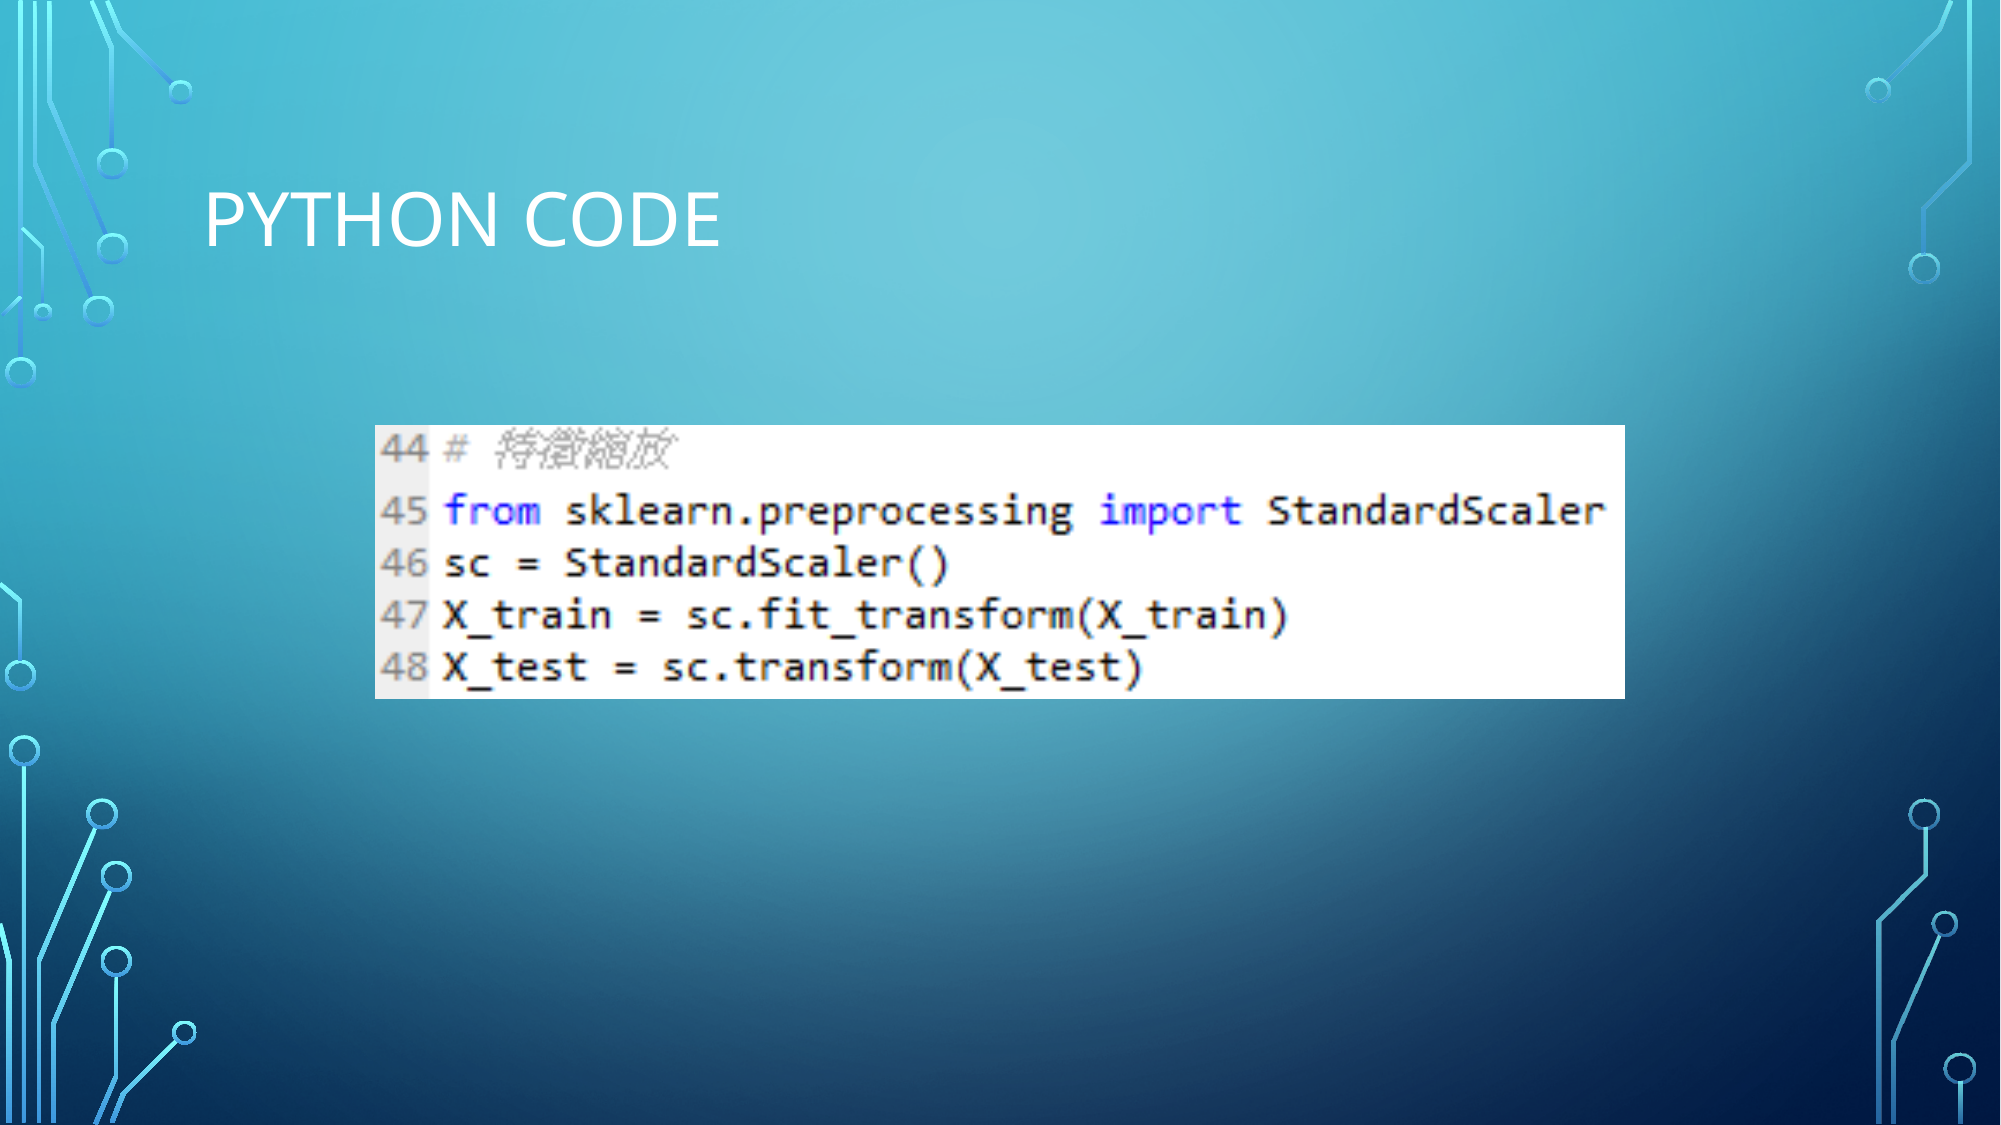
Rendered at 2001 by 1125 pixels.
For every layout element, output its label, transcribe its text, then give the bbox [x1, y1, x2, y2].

title Python code [187, 101, 1813, 344]
picture [375, 425, 1625, 700]
